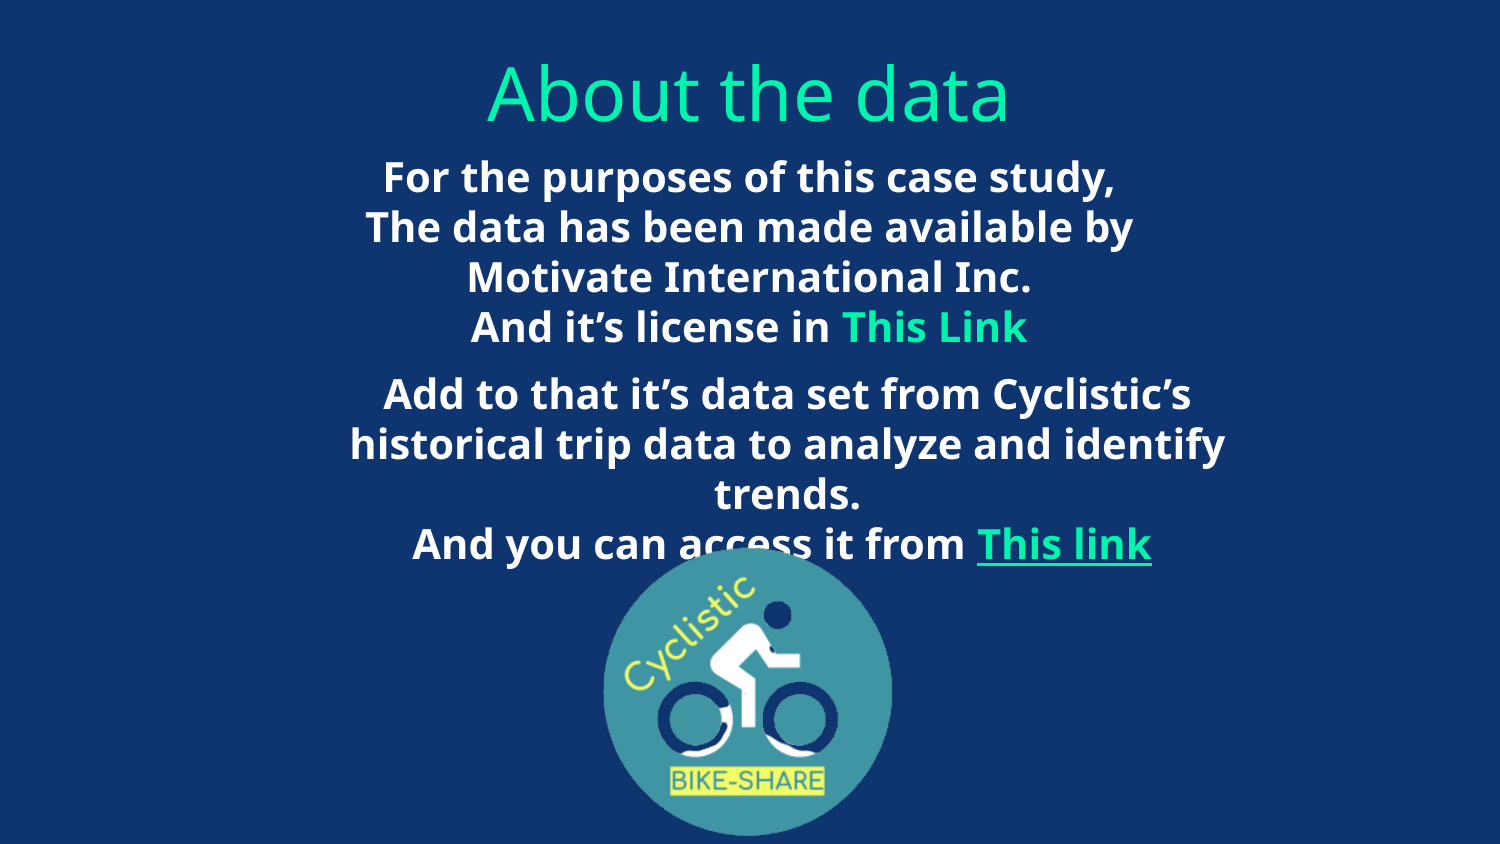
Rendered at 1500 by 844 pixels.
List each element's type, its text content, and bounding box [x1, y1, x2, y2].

picture [596, 532, 904, 844]
title About the data [118, 46, 1382, 127]
text_box For the purposes of this case study, The data has been made available by Motivate International Inc. And it’s license in This Link [274, 143, 1201, 366]
text_box Add to that it’s data set from Cyclistic’s historical trip data to analyze and identify trends. And you can access it from This link [288, 360, 1264, 583]
